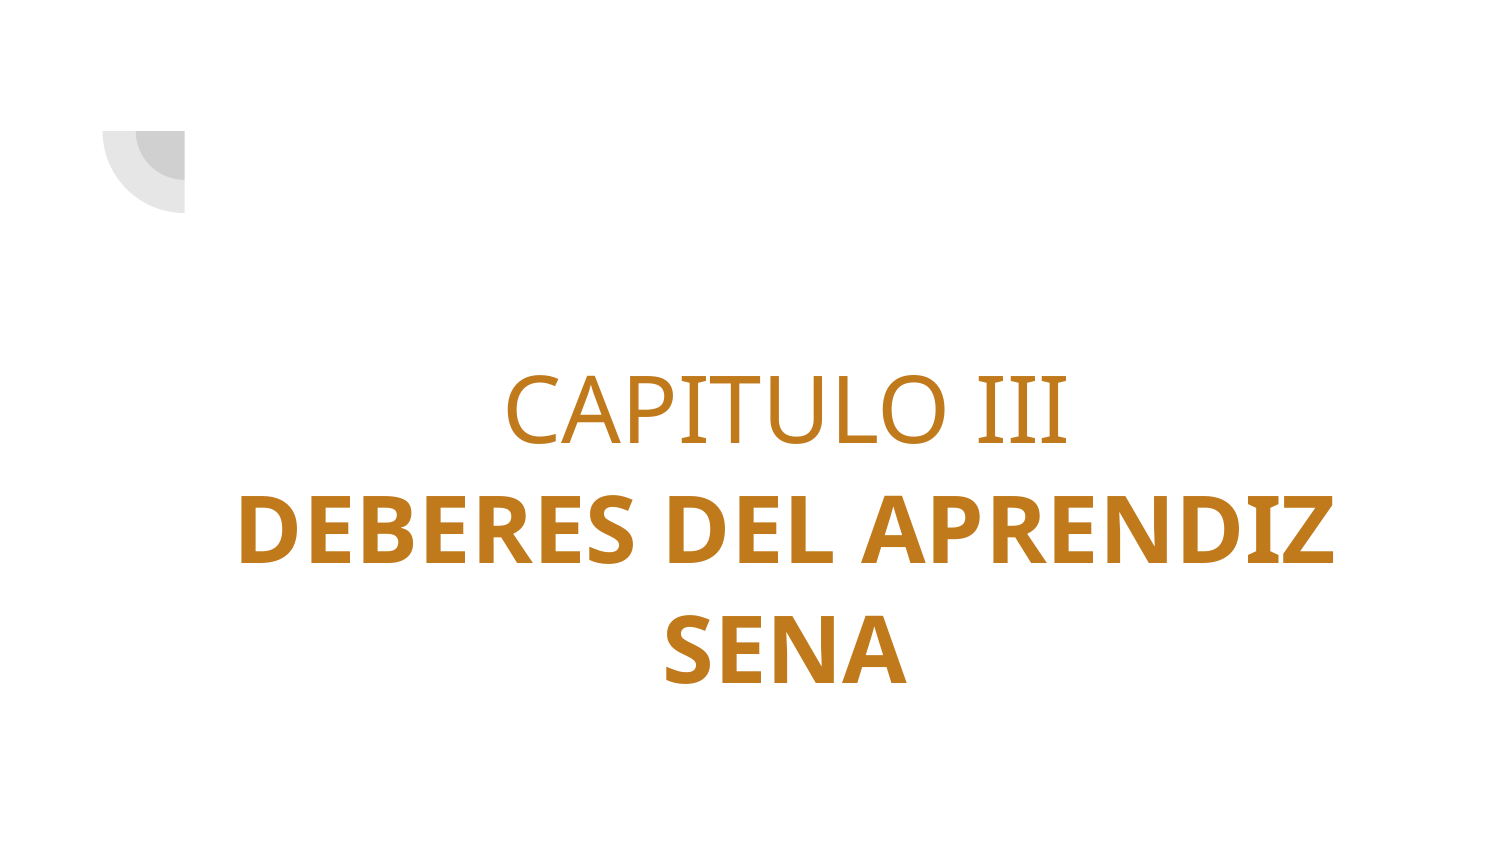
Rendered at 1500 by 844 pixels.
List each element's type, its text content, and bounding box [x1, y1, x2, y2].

list CAPITULO III DEBERES DEL APRENDIZ SENA [213, 326, 1368, 744]
